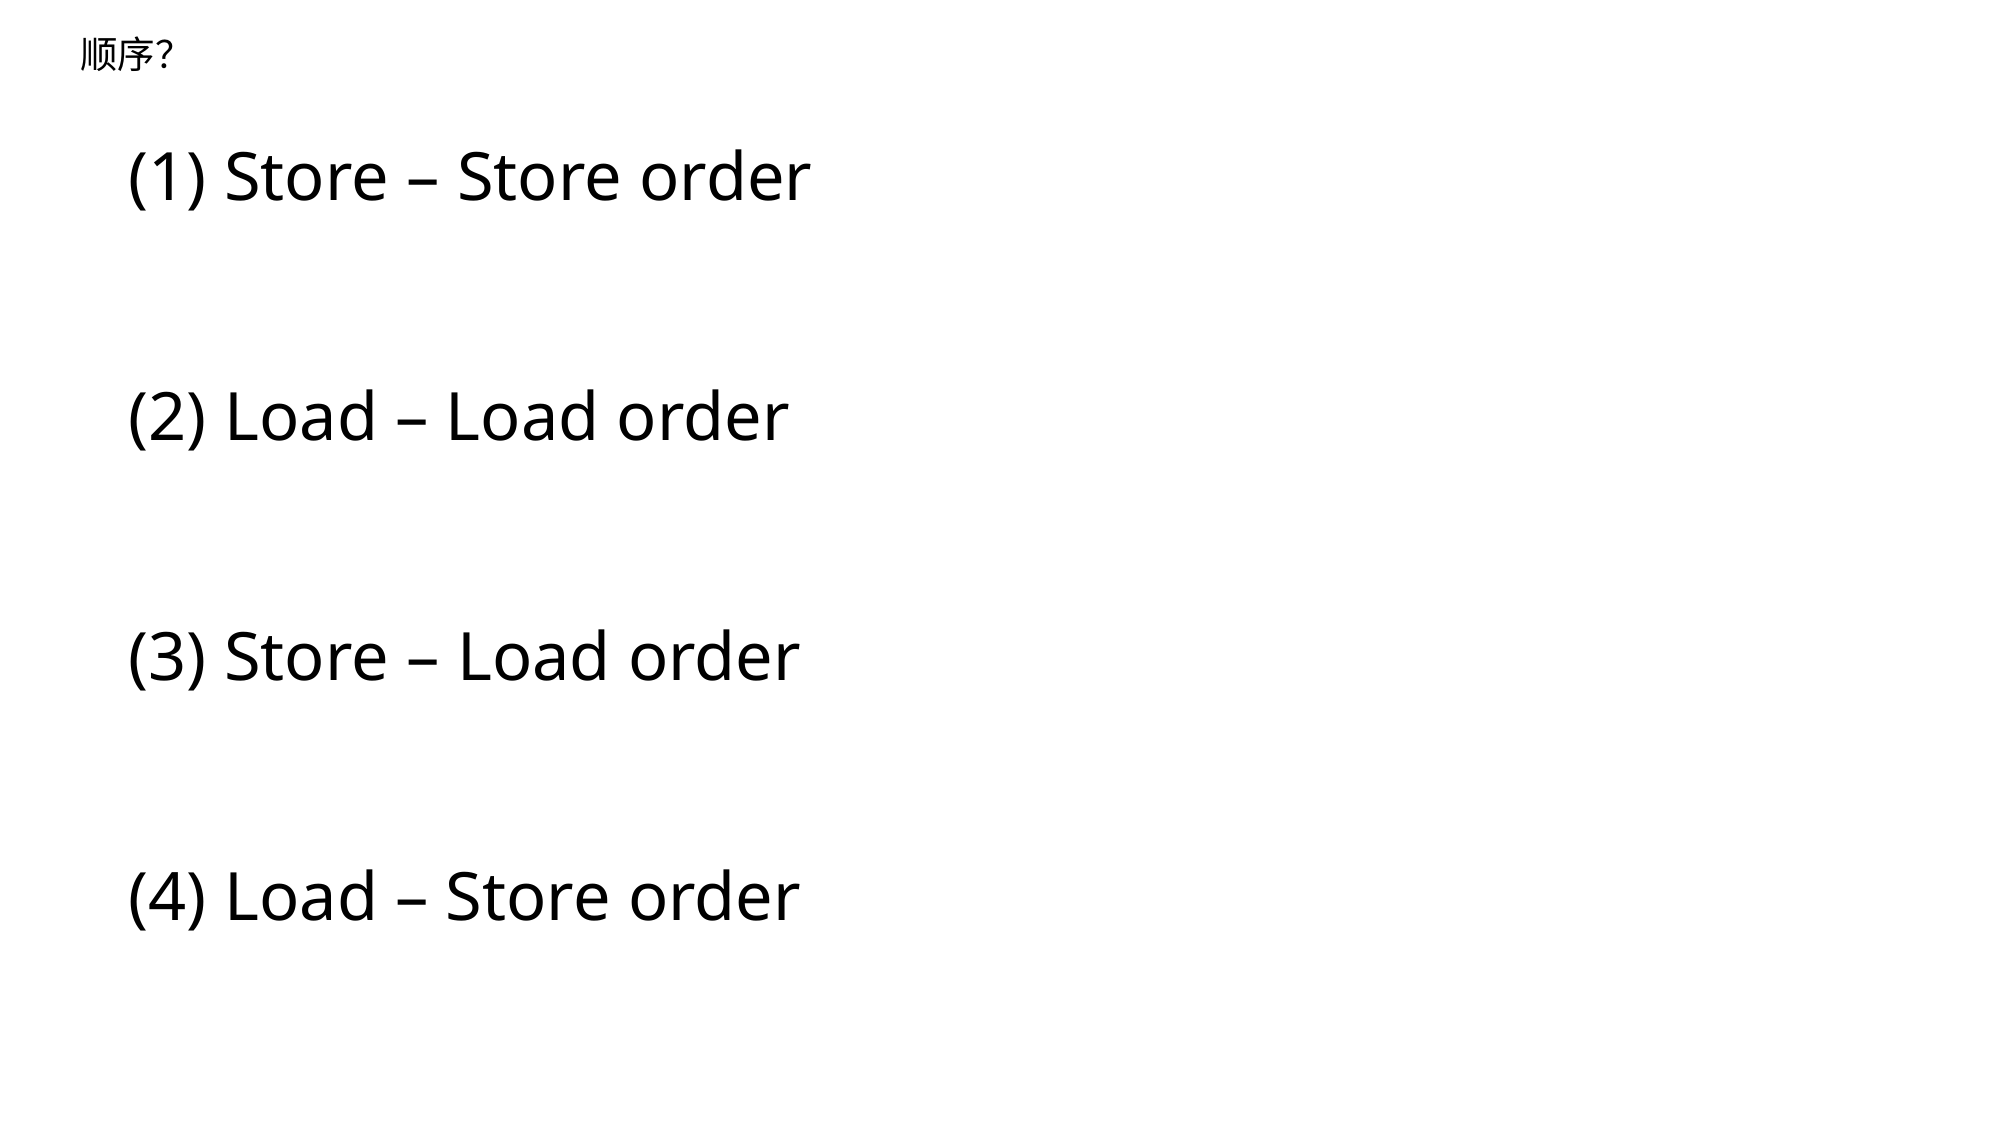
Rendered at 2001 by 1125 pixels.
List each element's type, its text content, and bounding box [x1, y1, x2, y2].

text_box (1) Store – Store order (2) Load – Load order (3) Store – Load order (4) Load – Store order [113, 126, 1574, 941]
text_box 顺序？ [65, 23, 1486, 84]
